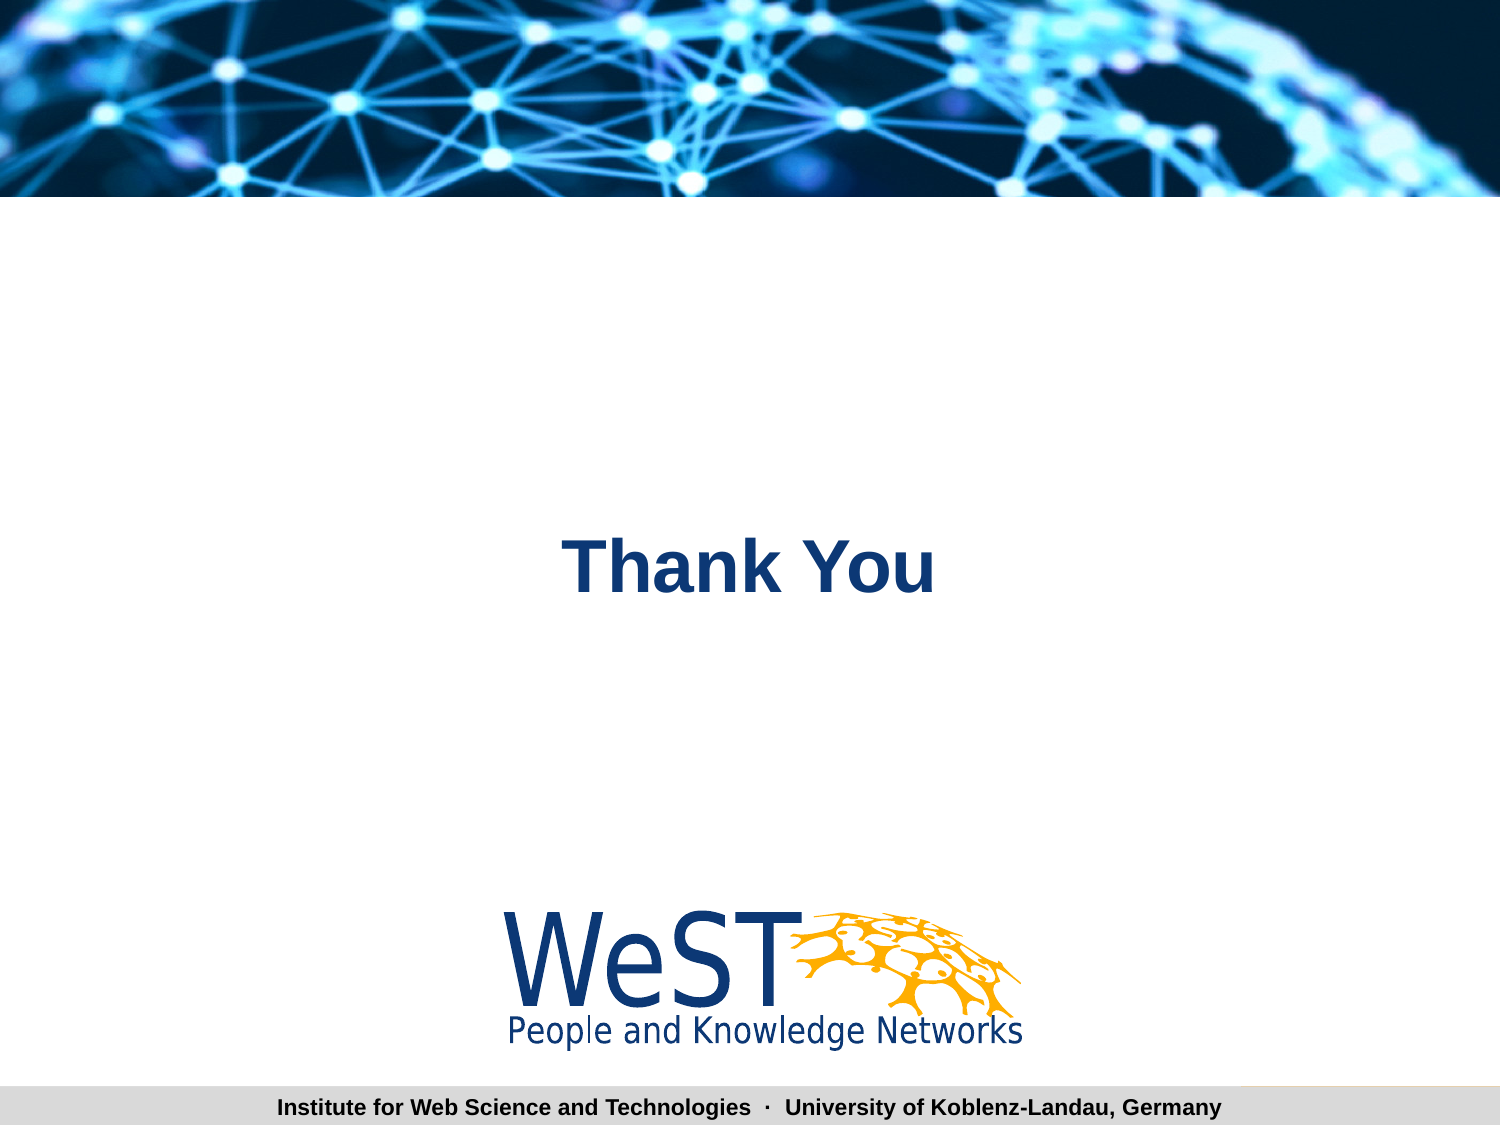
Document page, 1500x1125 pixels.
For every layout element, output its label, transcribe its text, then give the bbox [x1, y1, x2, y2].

picture [0, 0, 1500, 197]
picture [423, 0, 434, 7]
title Thank You [170, 521, 1330, 604]
picture [27, 186, 35, 197]
